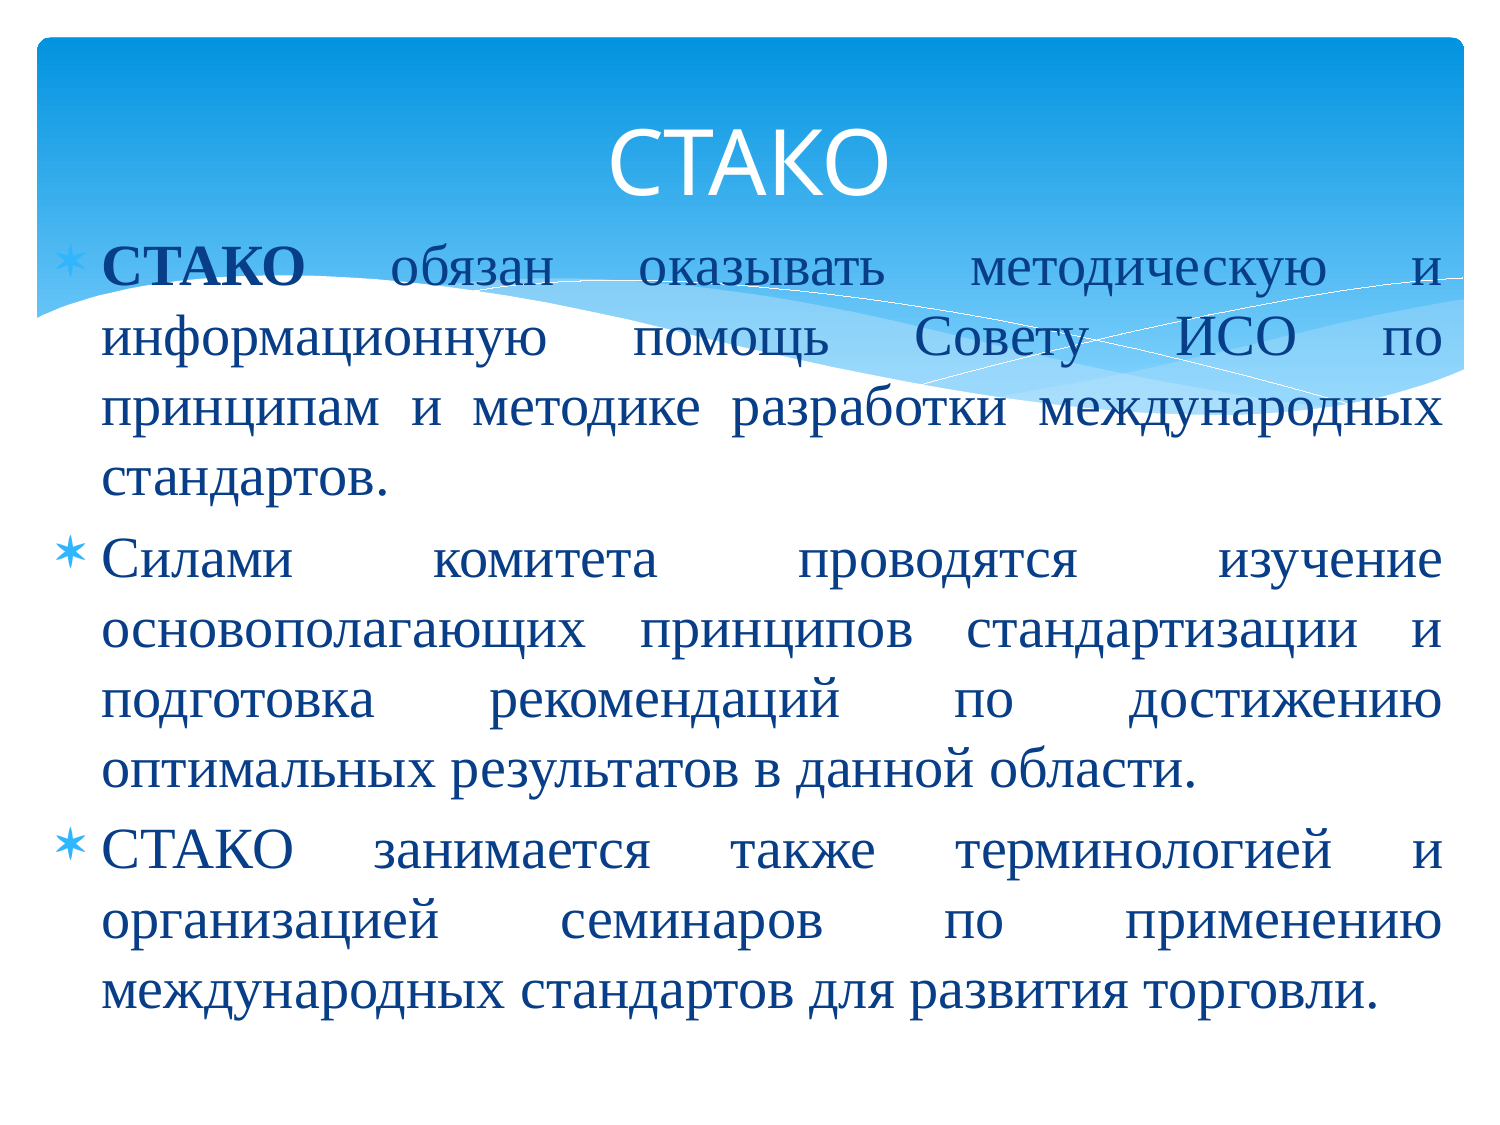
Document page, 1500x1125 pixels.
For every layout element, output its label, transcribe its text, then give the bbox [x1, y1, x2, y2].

title СТАКО [75, 55, 1425, 261]
list СТАКО обязан оказывать методическую и информационную помощь Совету ИСО по принципам и методике разработки международных стандартов. Силами комитета проводятся изучение основополагающих принципов стандартизации и подготовка рекомендаций по достижению оптимальных результатов в данной области. СТАКО занимается также терминологией и организацией семинаров по применению международных стандартов для развития торговли. [41, 219, 1459, 1005]
